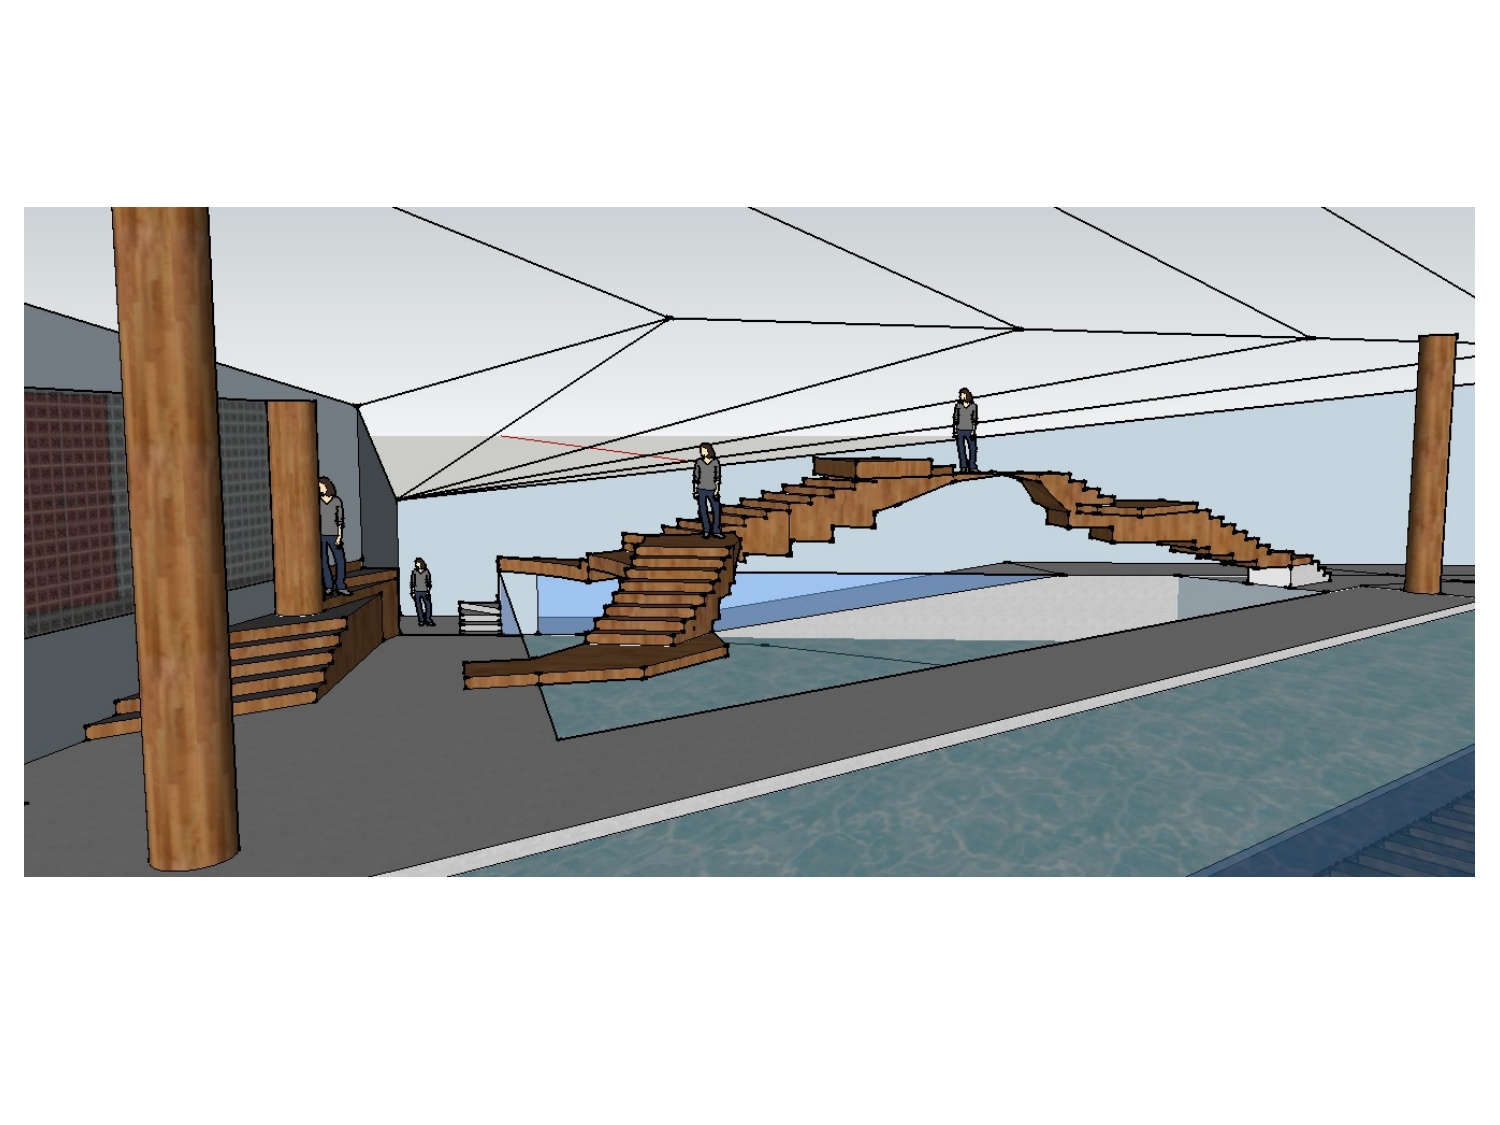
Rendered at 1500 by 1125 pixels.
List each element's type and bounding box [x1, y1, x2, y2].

picture [24, 207, 1476, 877]
